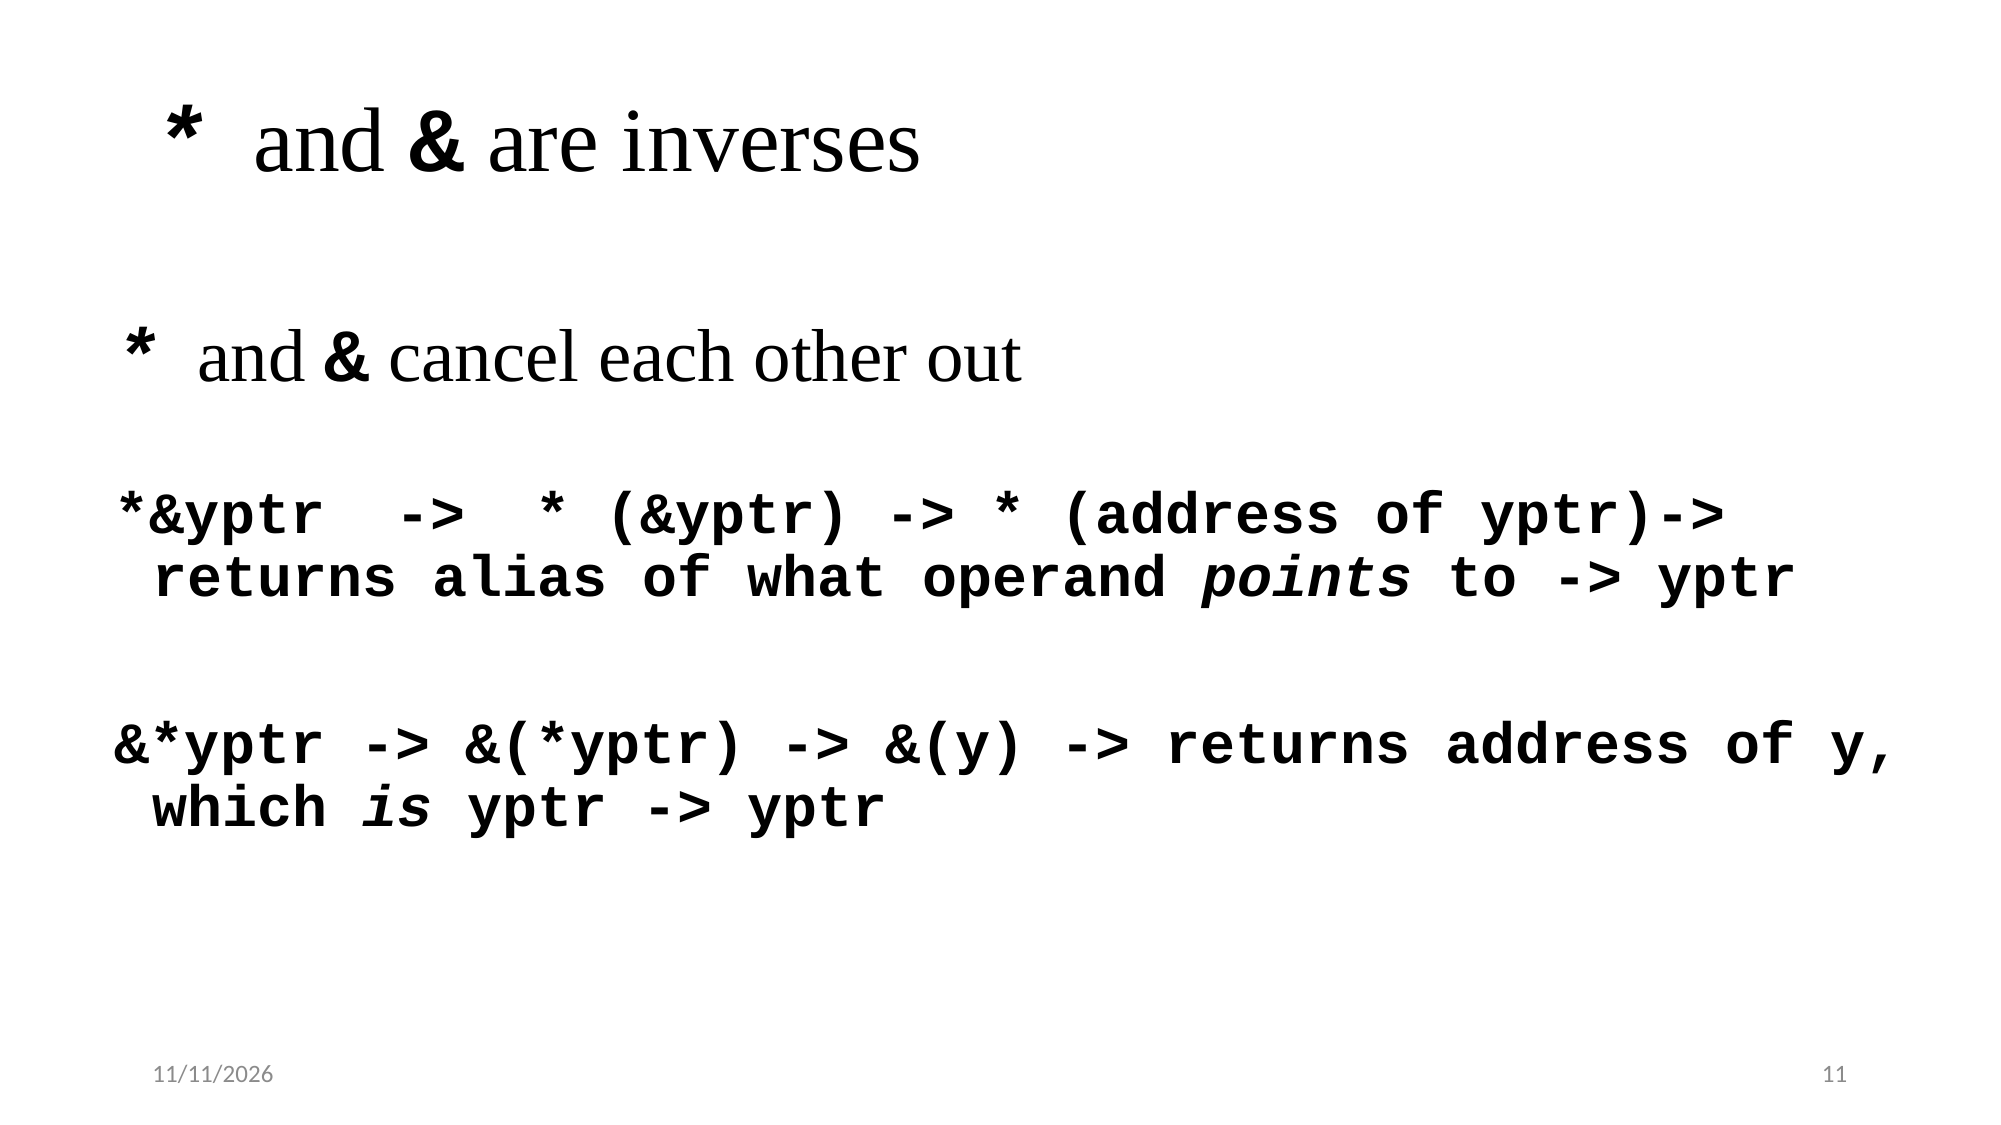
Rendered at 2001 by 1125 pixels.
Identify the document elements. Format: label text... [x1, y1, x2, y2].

list * and & cancel each other out *&yptr -> * (&yptr) -> * (address of yptr)-> returns alias of what operand points to -> yptr &*yptr -> &(*yptr) -> &(y) -> returns address of y, which is yptr -> yptr [99, 309, 2000, 992]
slide_number 11 [1412, 1042, 1863, 1103]
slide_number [137, 1042, 588, 1103]
title * and & are inverses [137, 33, 1863, 251]
